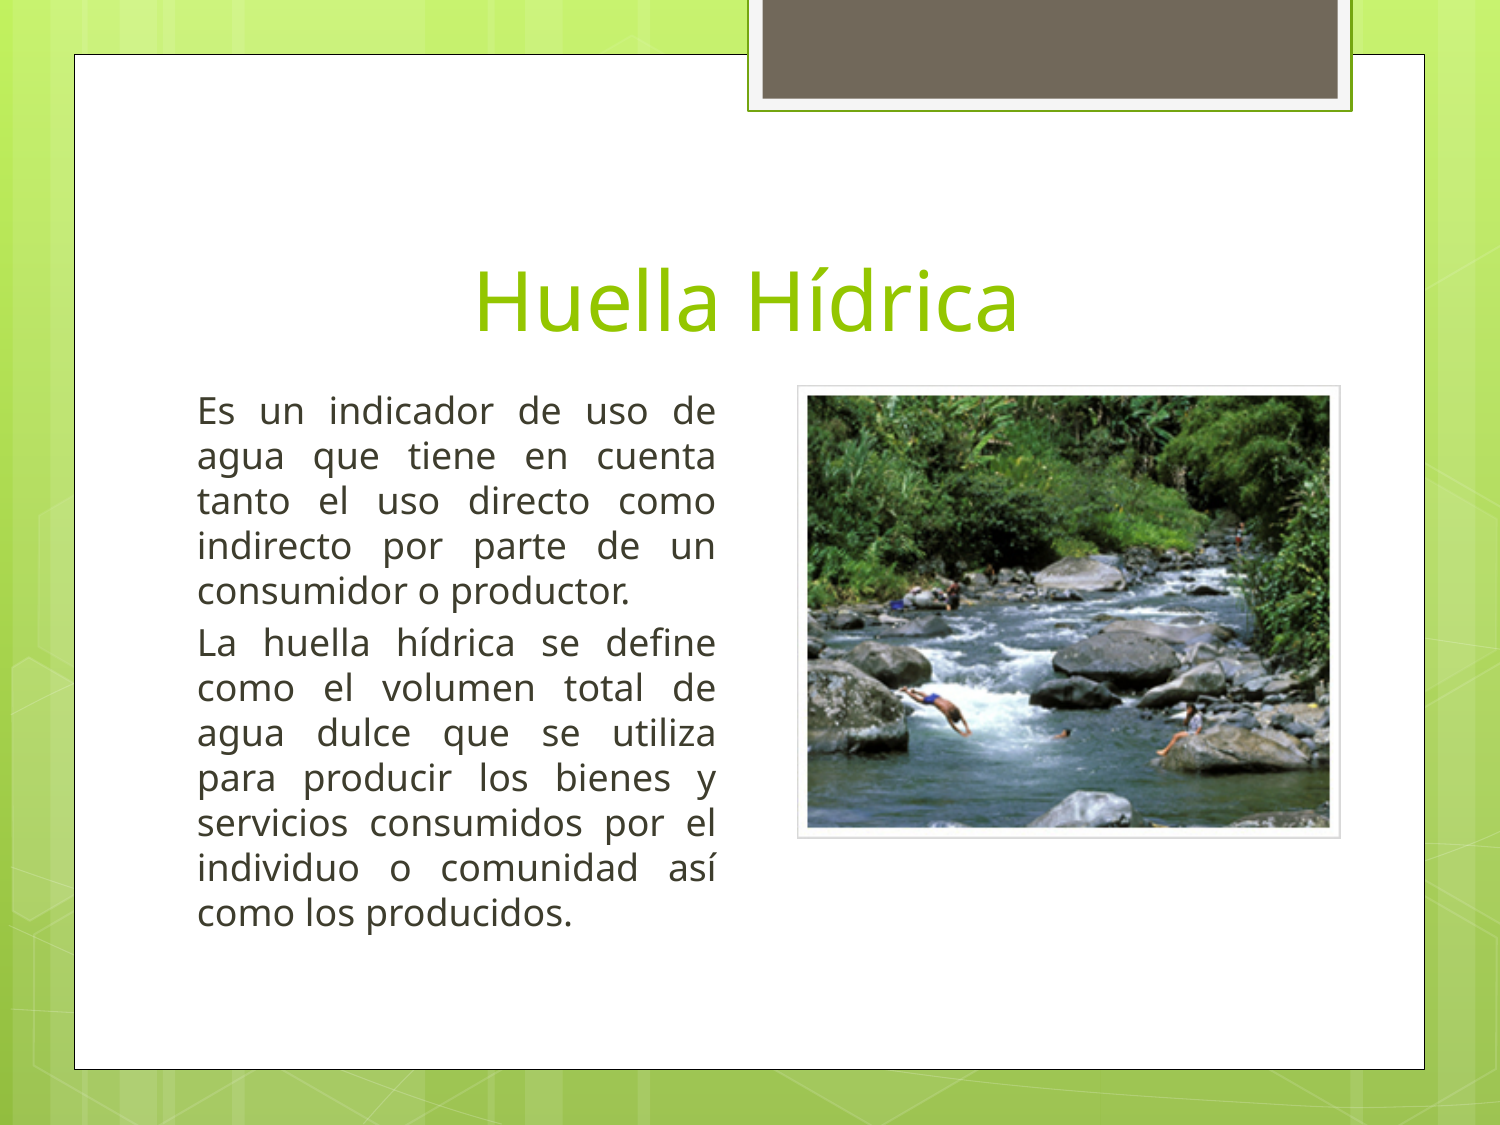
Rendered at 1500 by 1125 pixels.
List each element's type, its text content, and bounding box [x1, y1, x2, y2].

picture [796, 385, 1341, 839]
list Es un indicador de uso de agua que tiene en cuenta tanto el uso directo como indirecto por parte de un consumidor o productor. La huella hídrica se define como el volumen total de agua dulce que se utiliza para producir los bienes y servicios consumidos por el individuo o comunidad así como los producidos. [171, 379, 732, 953]
title Huella Hídrica [171, 168, 1324, 357]
